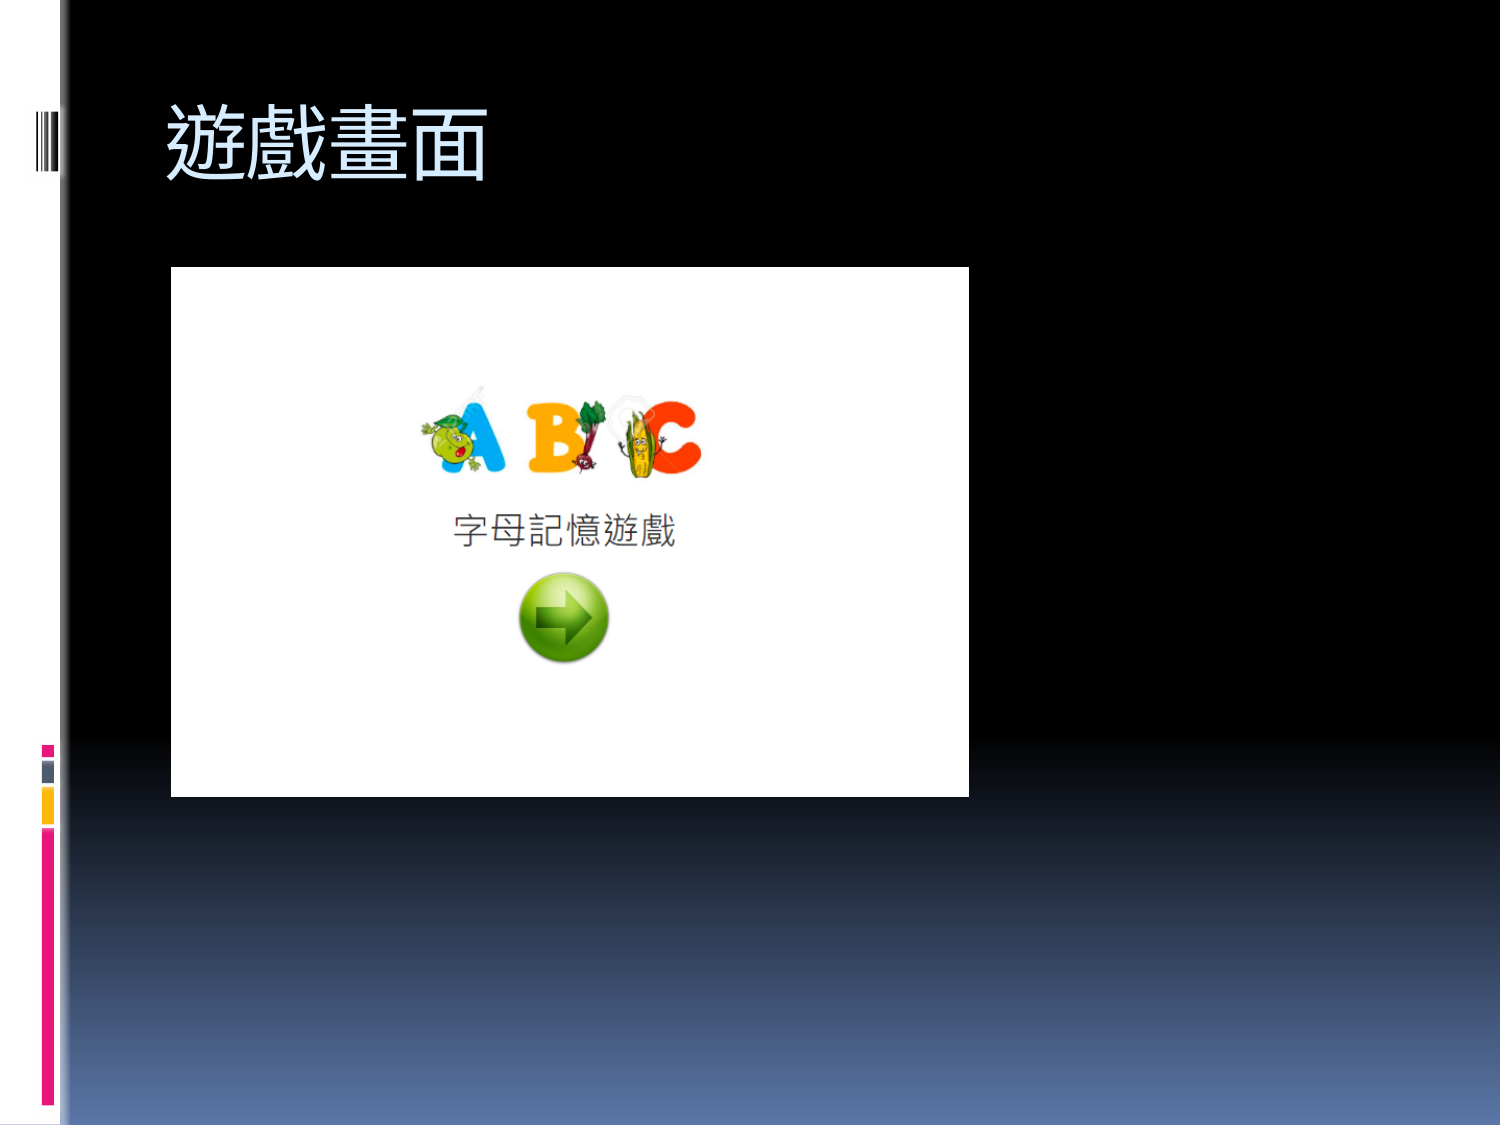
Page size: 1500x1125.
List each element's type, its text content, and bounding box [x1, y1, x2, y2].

title 遊戲畫面 [150, 83, 1425, 234]
picture [170, 266, 969, 797]
